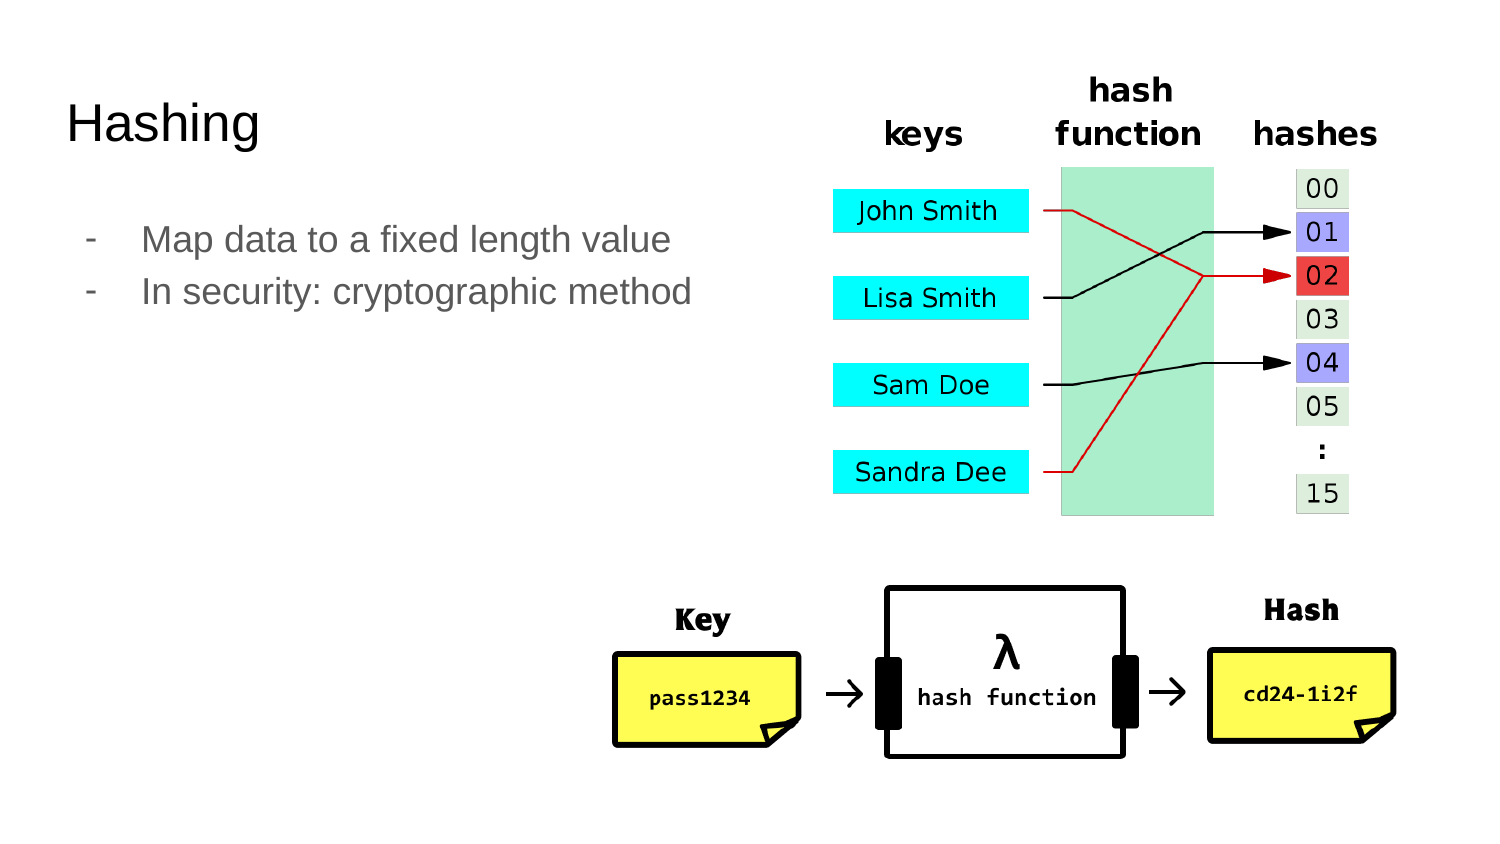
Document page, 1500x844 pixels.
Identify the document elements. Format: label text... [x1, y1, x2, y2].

picture [517, 36, 1493, 844]
title Hashing [51, 72, 806, 167]
list Map data to a fixed length value In security: cryptographic method [51, 193, 806, 754]
